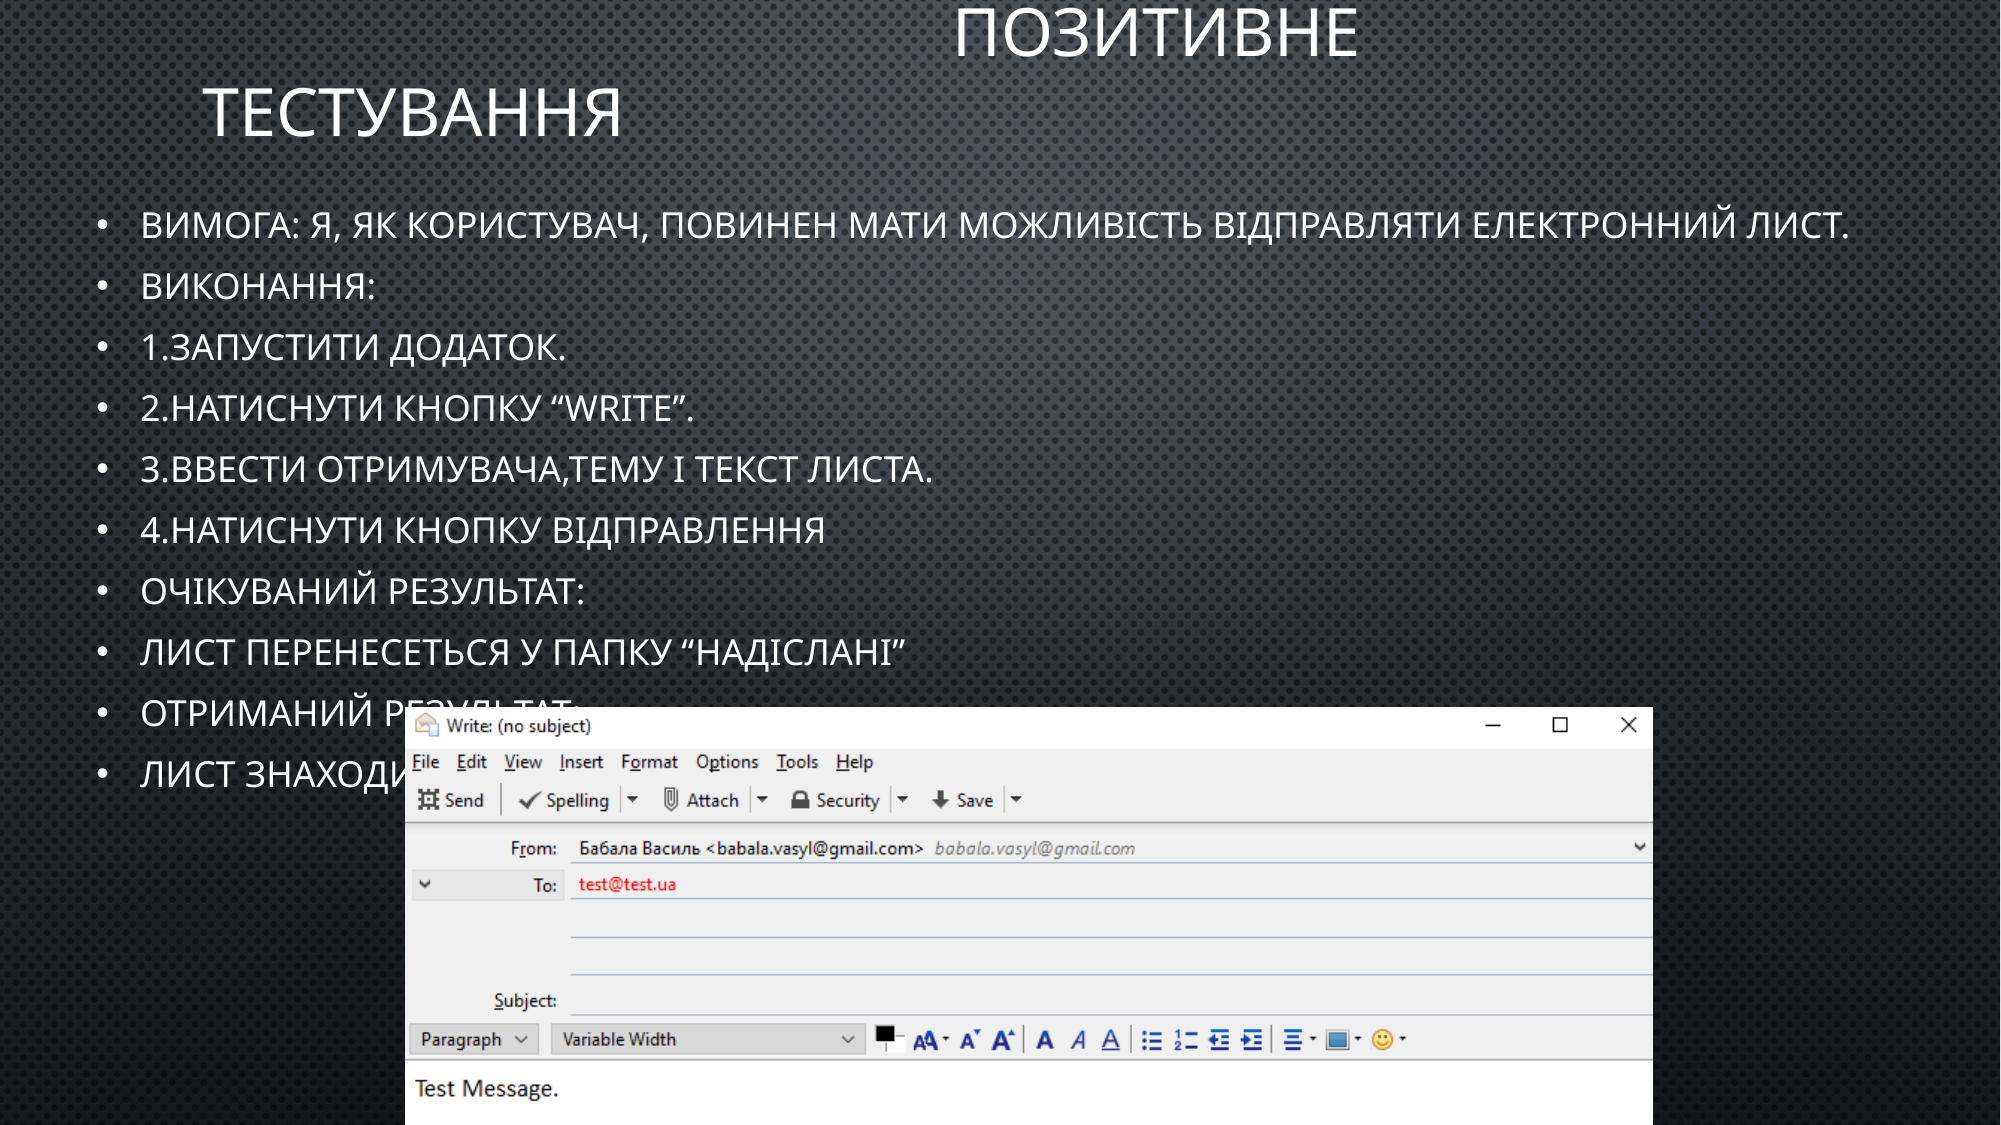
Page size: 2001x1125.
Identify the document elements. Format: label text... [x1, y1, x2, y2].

picture [404, 706, 1653, 1125]
list Вимога: Я, як користувач, повинен мати можливість відправляти електронний лист. Виконання: 1.Запустити додаток. 2.Натиснути кнопку “Write”. 3.Ввести отримувача,тему і текст листа. 4.Натиснути кнопку відправлення Очікуваний результат: Лист перенесеться у папку “Надіслані” Отриманий результат: Лист знаходиться у папці “Надіслані” [81, 195, 1918, 811]
title Позитивне тестування [187, 0, 1813, 140]
